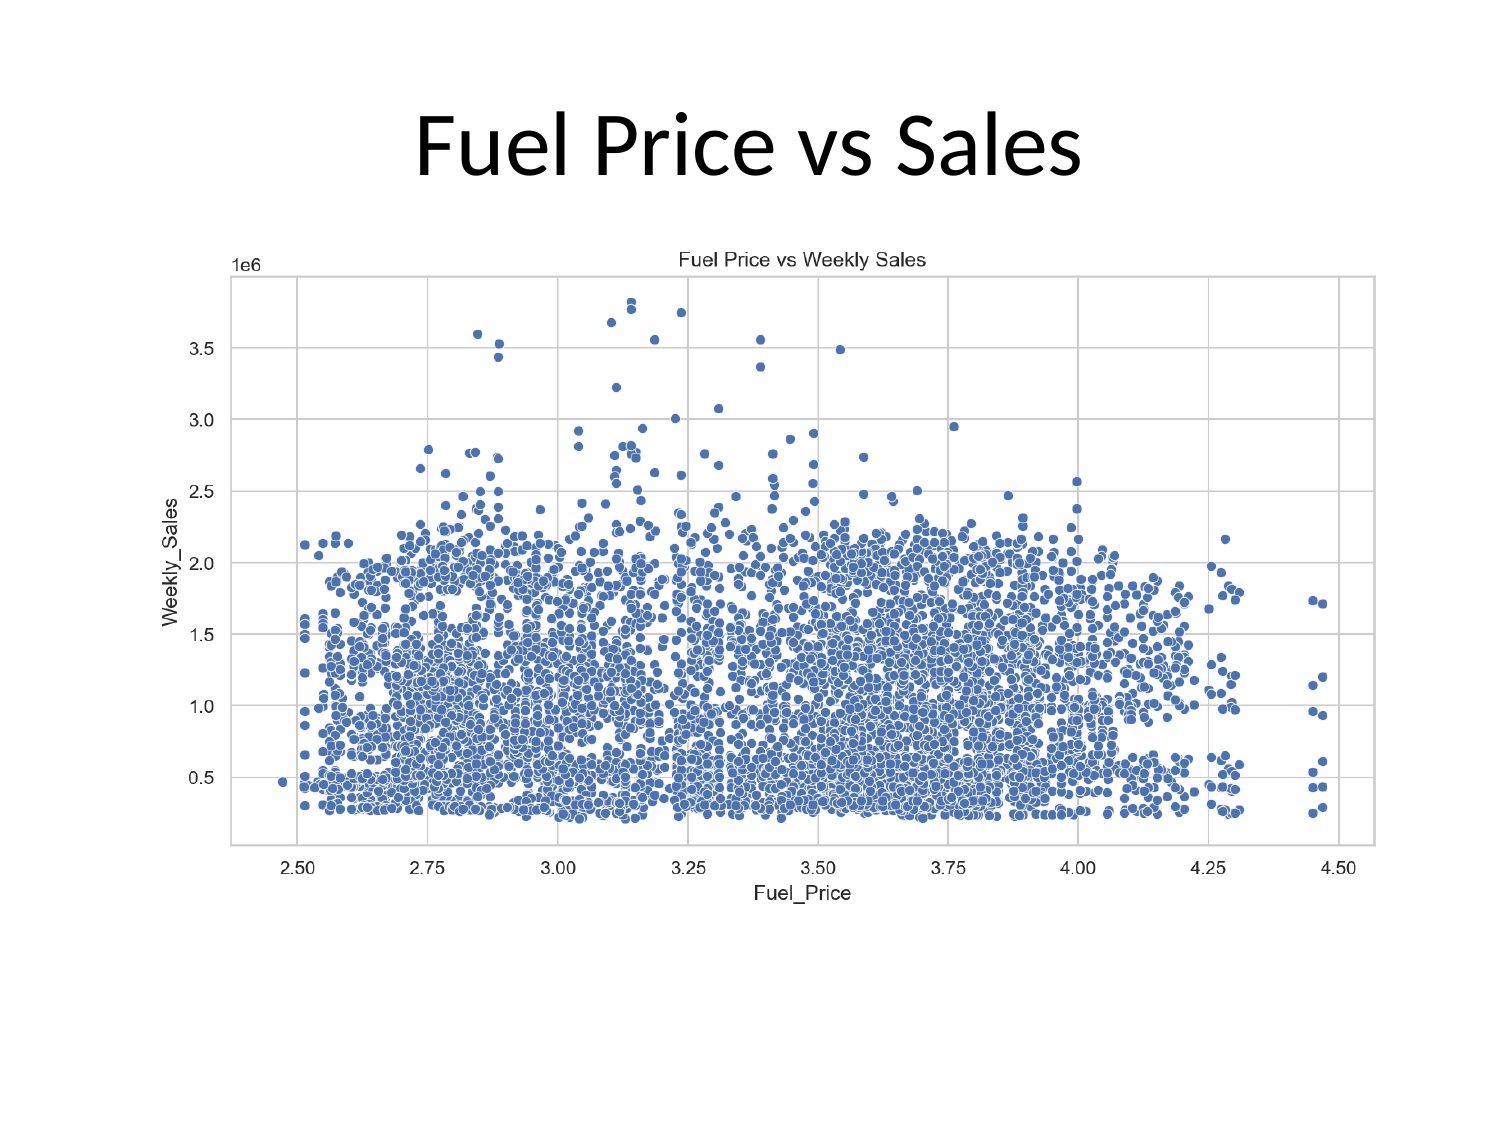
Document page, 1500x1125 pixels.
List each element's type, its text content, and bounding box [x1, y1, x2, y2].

picture [149, 239, 1386, 916]
title Fuel Price vs Sales [75, 45, 1425, 233]
